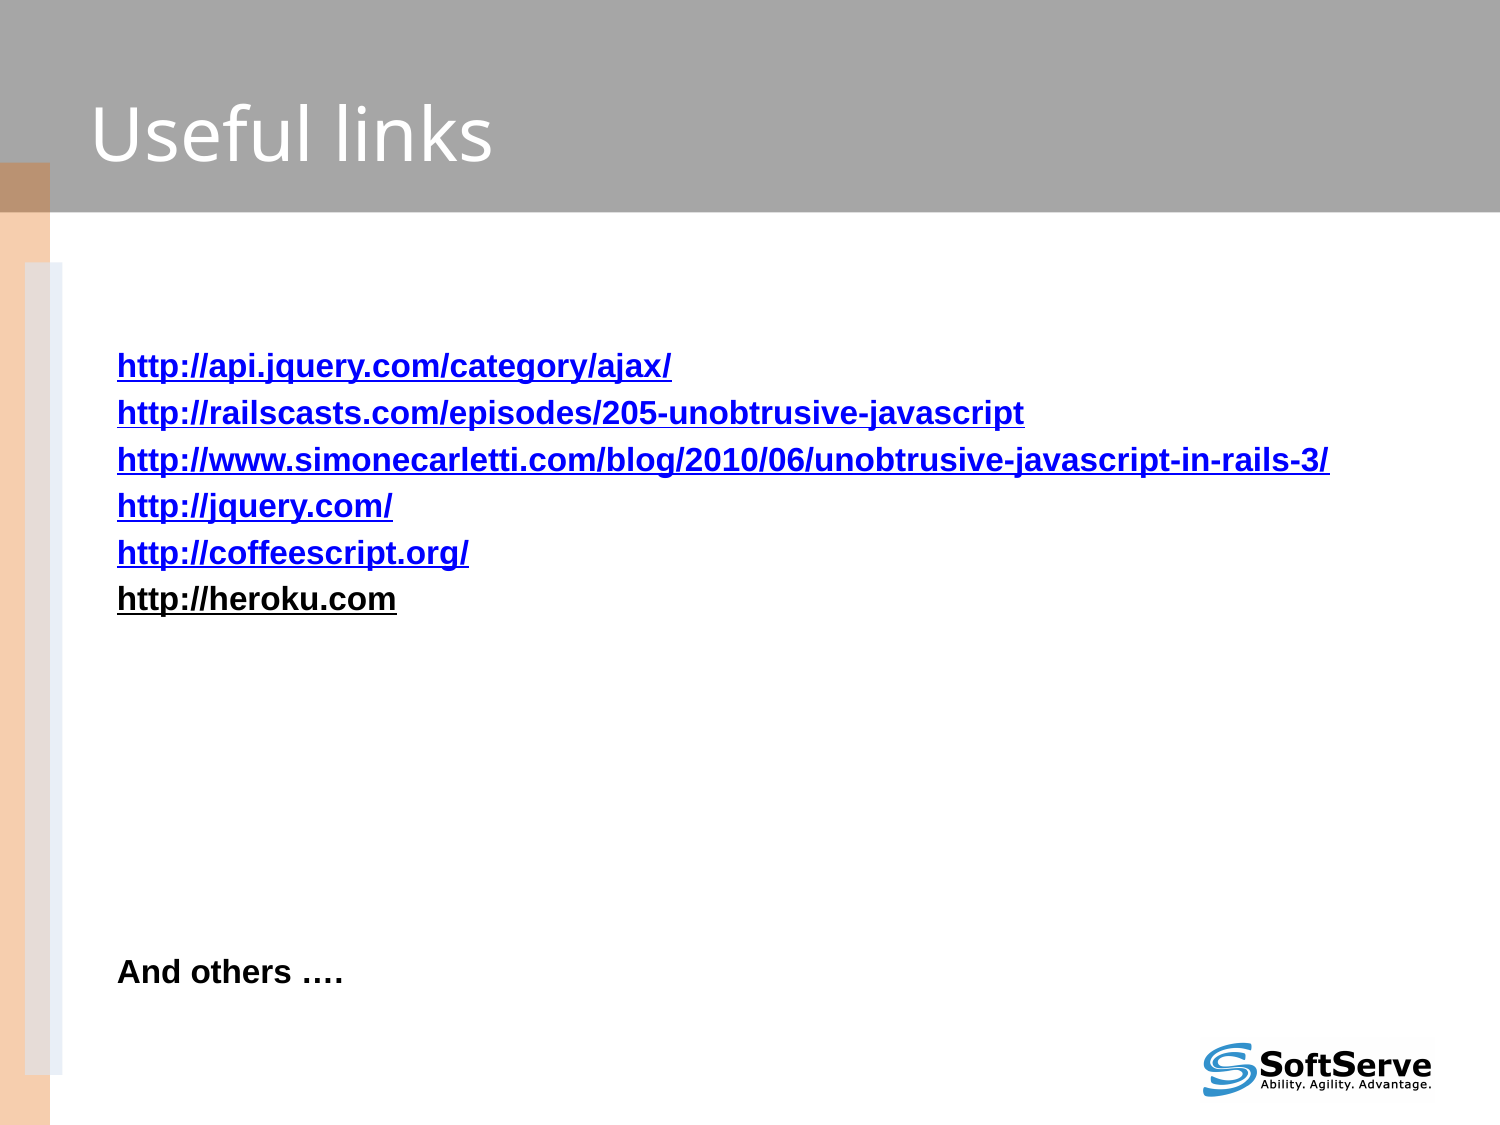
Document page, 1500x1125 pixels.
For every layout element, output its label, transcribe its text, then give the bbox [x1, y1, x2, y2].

text_box Useful links [74, 37, 1425, 225]
picture [1200, 1045, 1435, 1103]
text_box http://api.jquery.com/category/ajax/ http://railscasts.com/episodes/205-unobtrusive-javascript http://www.simonecarletti.com/blog/2010/06/unobtrusive-javascript-in-rails-3/ http://jquery.com/ http://coffeescript.org/ http://heroku.com And others …. [0, 337, 1450, 1045]
